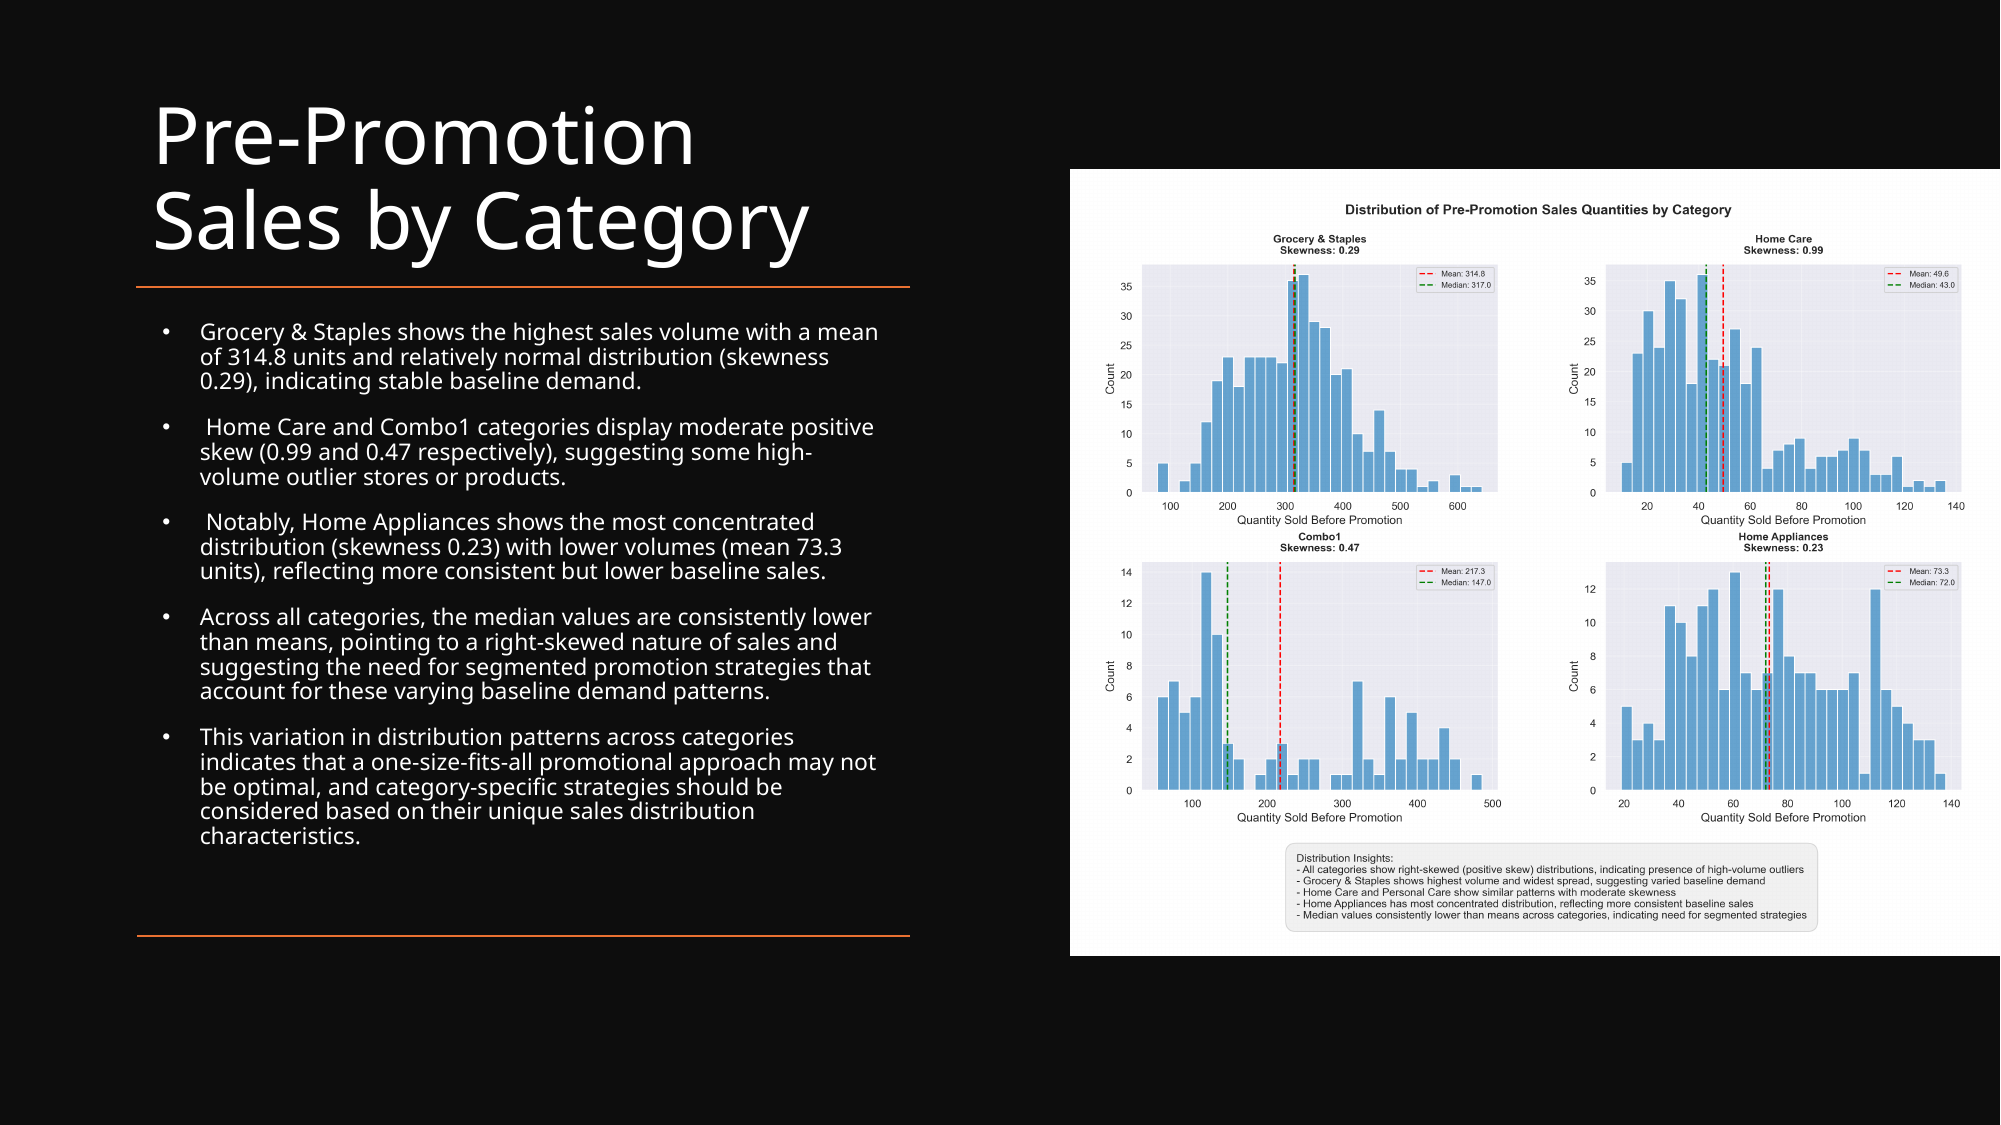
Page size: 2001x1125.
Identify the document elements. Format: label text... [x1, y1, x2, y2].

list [1069, 169, 2000, 956]
list Grocery & Staples shows the highest sales volume with a mean of 314.8 units and relatively normal distribution (skewness 0.29), indicating stable baseline demand. Home Care and Combo1 categories display moderate positive skew (0.99 and 0.47 respectively), suggesting some high-volume outlier stores or products. Notably, Home Appliances shows the most concentrated distribution (skewness 0.23) with lower volumes (mean 73.3 units), reflecting more consistent but lower baseline sales. Across all categories, the median values are consistently lower than means, pointing to a right-skewed nature of sales and suggesting the need for segmented promotion strategies that account for these varying baseline demand patterns. This variation in distribution patterns across categories indicates that a one-size-fits-all promotional approach may not be optimal, and category-specific strategies should be considered based on their unique sales distribution characteristics. [147, 313, 900, 912]
text_box [0, 0, 2000, 1125]
title Pre-Promotion Sales by Category [137, 73, 910, 275]
